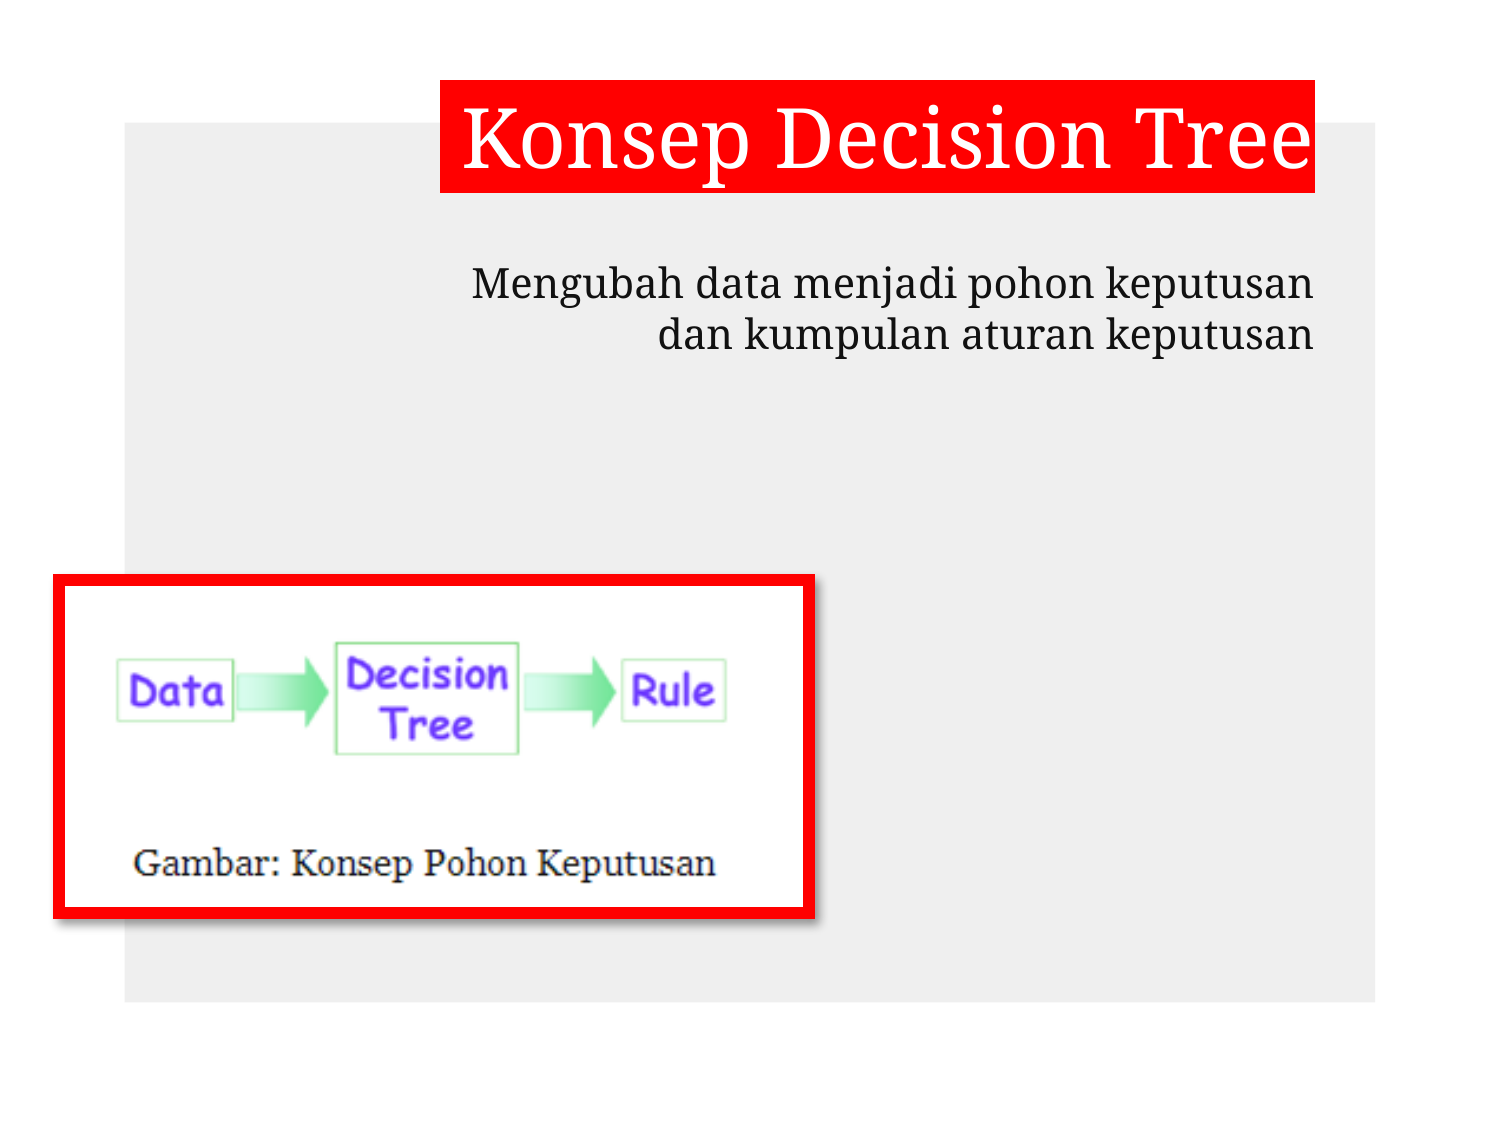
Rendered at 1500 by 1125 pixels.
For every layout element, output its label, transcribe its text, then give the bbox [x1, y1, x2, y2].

picture [64, 585, 804, 908]
subtitle Konsep Decision Tree [408, 70, 1330, 242]
list Mengubah data menjadi pohon keputusan dan kumpulan aturan keputusan [408, 242, 1330, 587]
